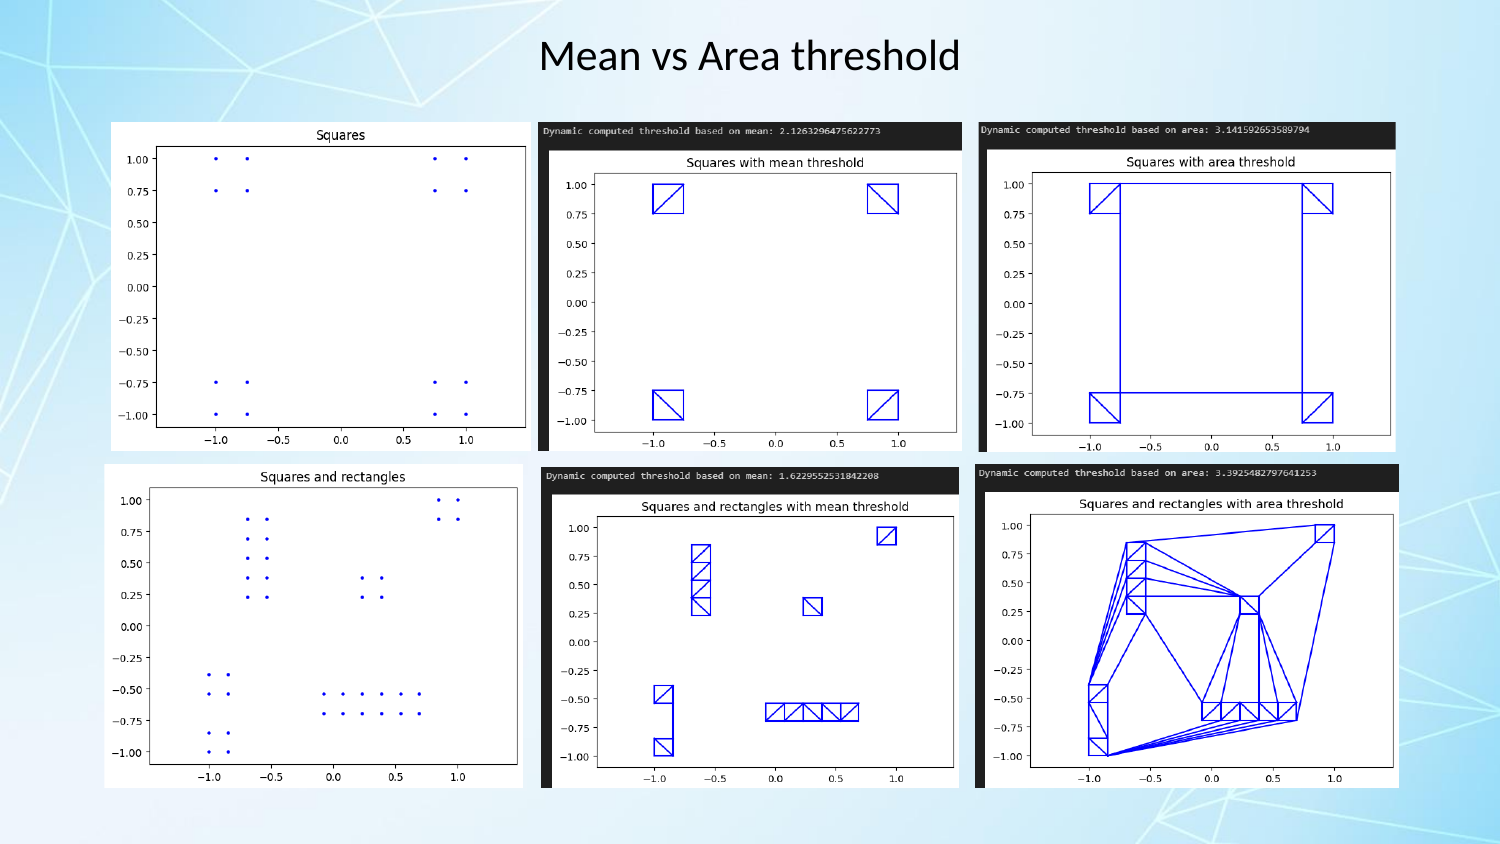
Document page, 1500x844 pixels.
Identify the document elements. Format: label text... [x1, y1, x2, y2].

text_box Mean vs Area threshold [502, 21, 998, 86]
picture [0, 0, 1500, 844]
